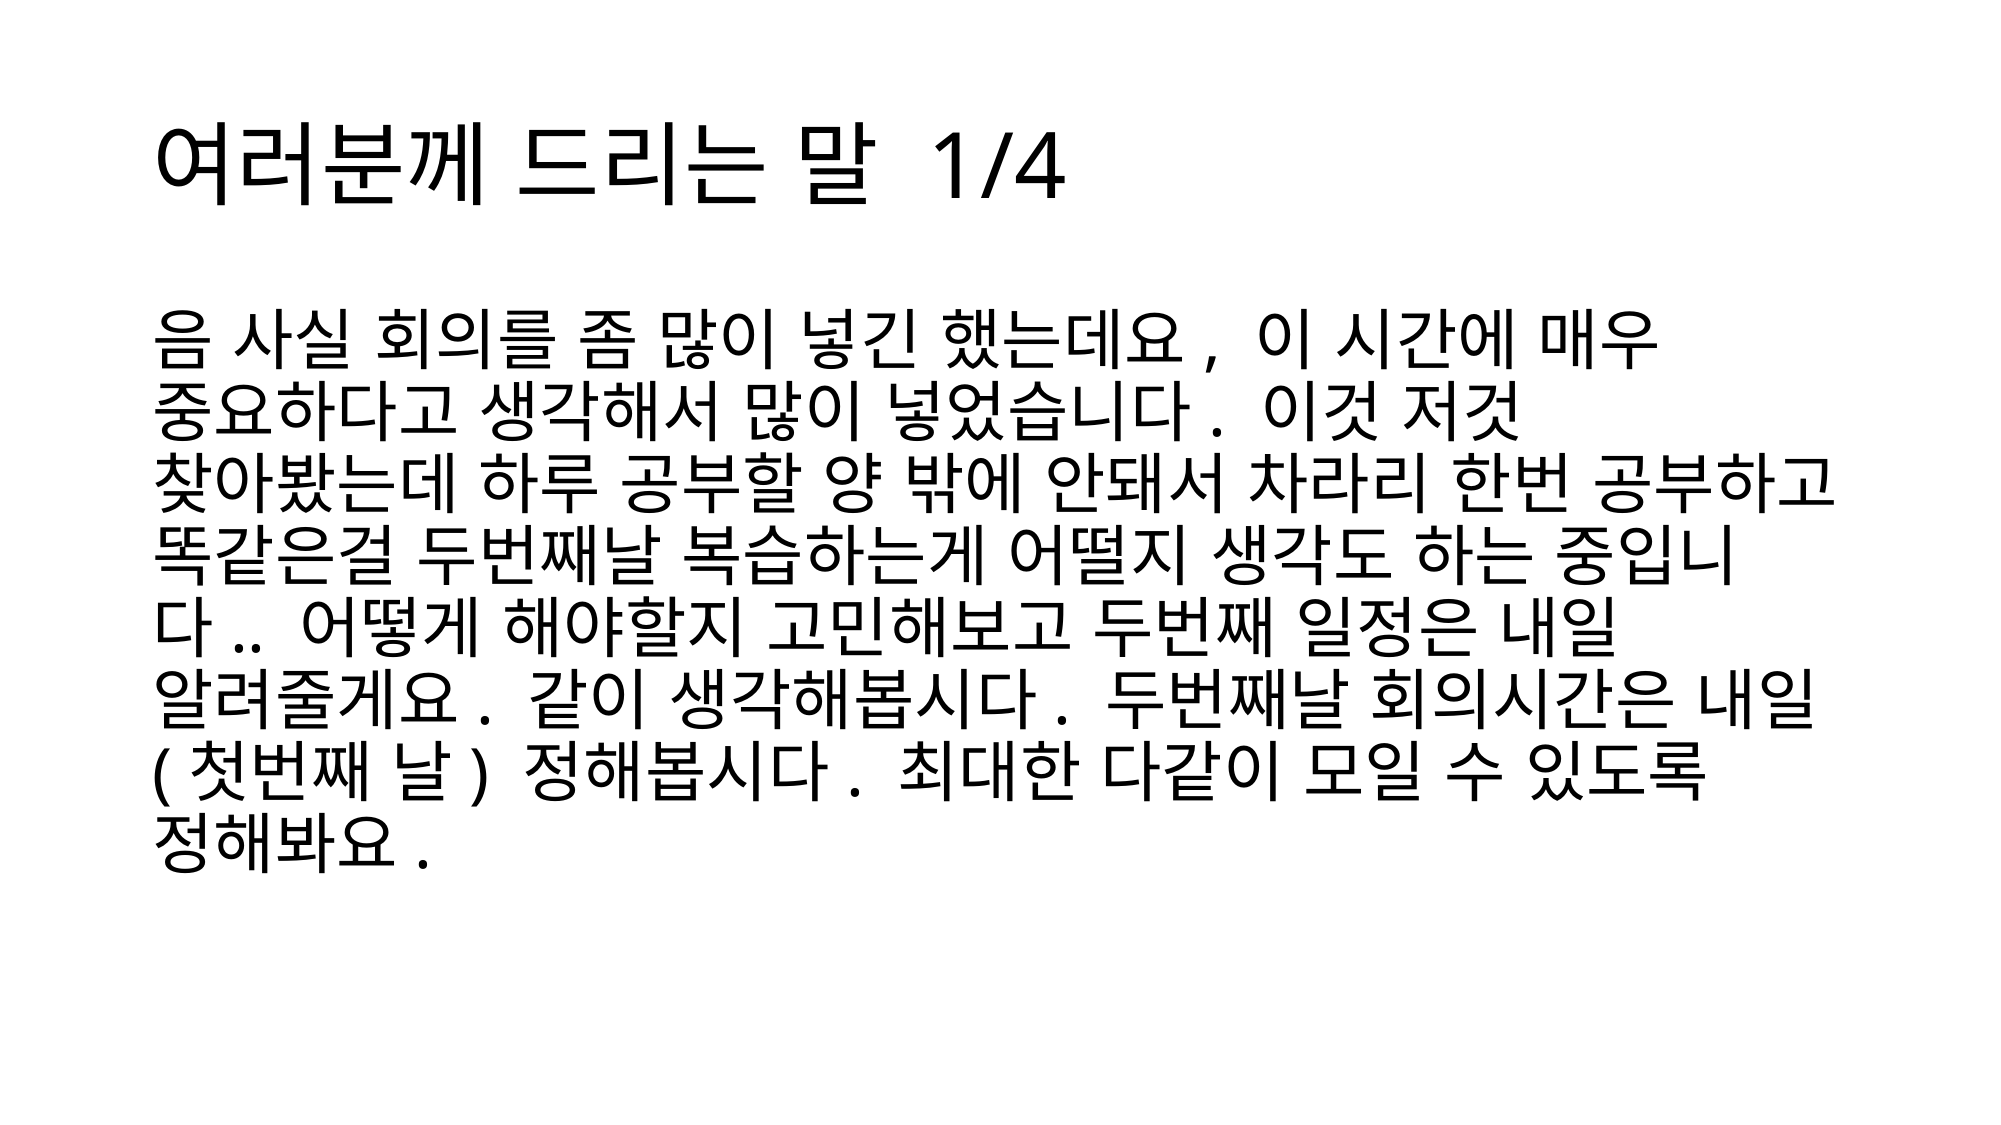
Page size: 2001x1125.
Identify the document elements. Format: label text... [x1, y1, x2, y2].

list 음 사실 회의를 좀 많이 넣긴 했는데요, 이 시간에 매우 중요하다고 생각해서 많이 넣었습니다. 이것 저것 찾아봤는데 하루 공부할 양 밖에 안돼서 차라리 한번 공부하고 똑같은걸 두번째날 복습하는게 어떨지 생각도 하는 중입니다.. 어떻게 해야할지 고민해보고 두번째 일정은 내일 알려줄게요. 같이 생각해봅시다. 두번째날 회의시간은 내일(첫번째 날) 정해봅시다. 최대한 다같이 모일 수 있도록 정해봐요. [137, 299, 1863, 1014]
title 여러분께 드리는 말 1/4 [137, 59, 1863, 278]
